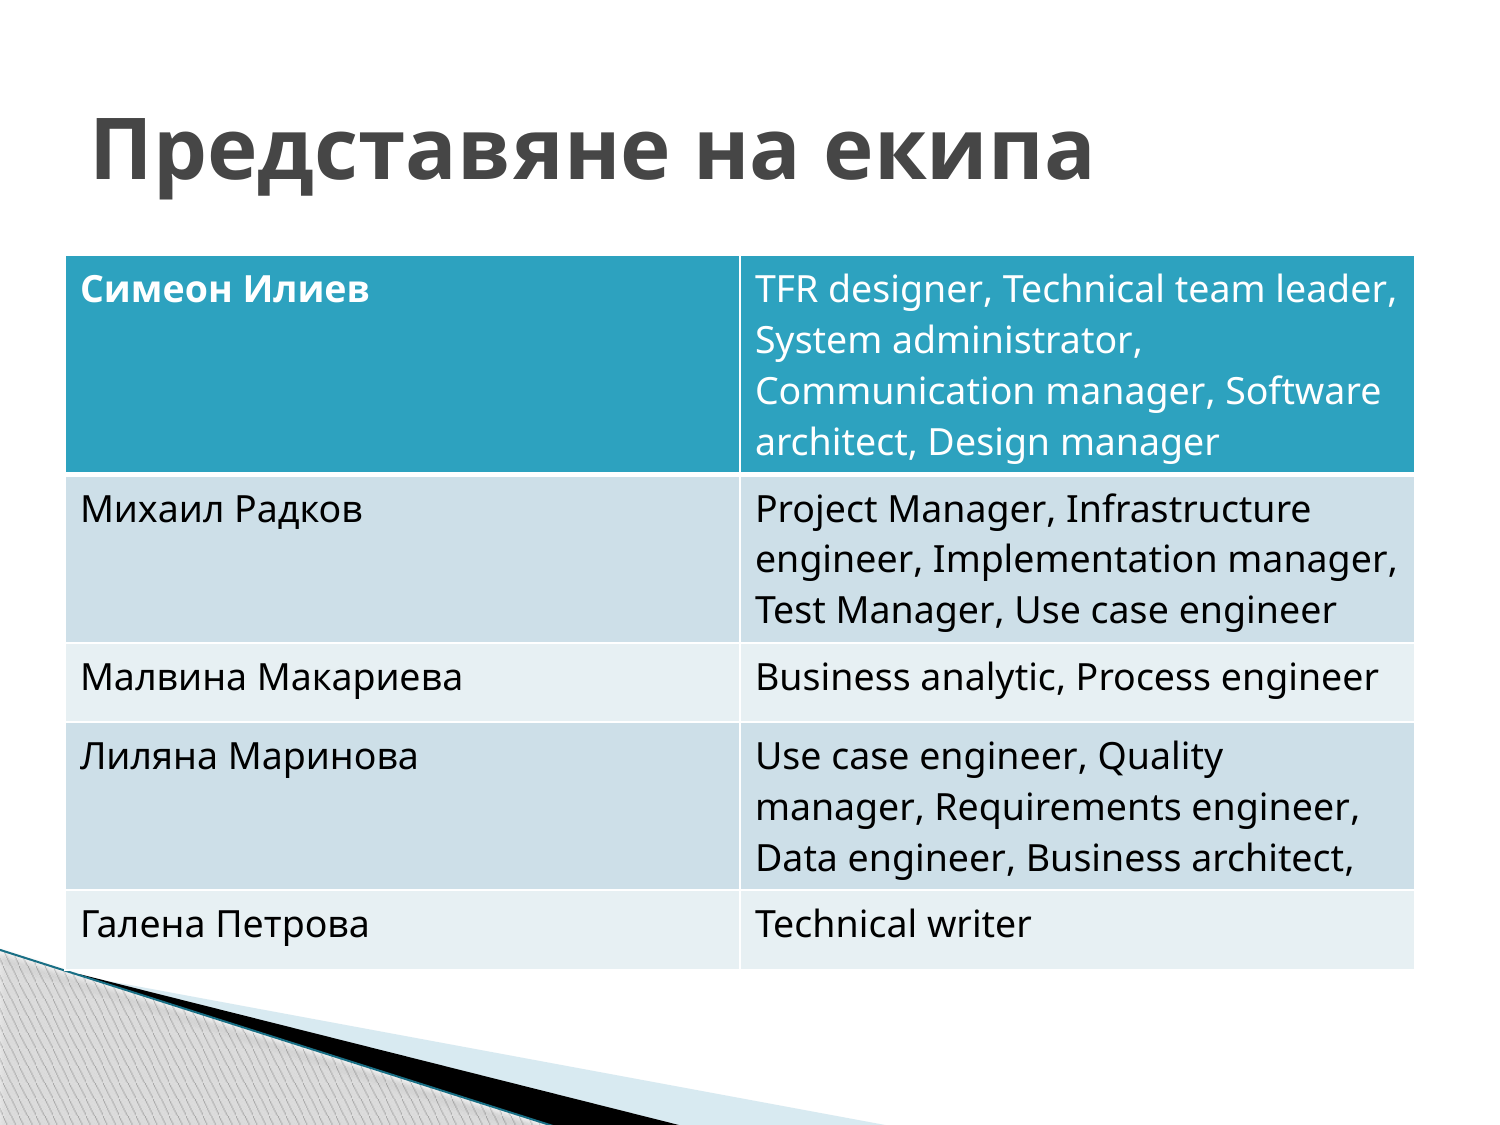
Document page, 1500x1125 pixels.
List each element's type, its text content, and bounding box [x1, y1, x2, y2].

table_cell Михаил Радков [66, 477, 739, 642]
table_cell Лиляна Маринова [66, 723, 739, 889]
table_cell Use case engineer, Quality manager, Requirements engineer, Data engineer, Business architect, [741, 723, 1414, 889]
table_header Симеон Илиев [66, 256, 739, 472]
table_cell Business analytic, Process engineer [741, 644, 1414, 721]
table_cell Малвина Макариева [66, 644, 739, 721]
table_header TFR designer, Technical team leader, System administrator, Communication manager, Software architect, Design manager [741, 256, 1414, 472]
table_cell Technical writer [741, 891, 1414, 969]
table_cell Галена Петрова [66, 891, 739, 969]
table_cell Project Manager, Infrastructure engineer, Implementation manager, Test Manager, Use case engineer [741, 477, 1414, 642]
title Представяне на екипа [75, 45, 1425, 247]
